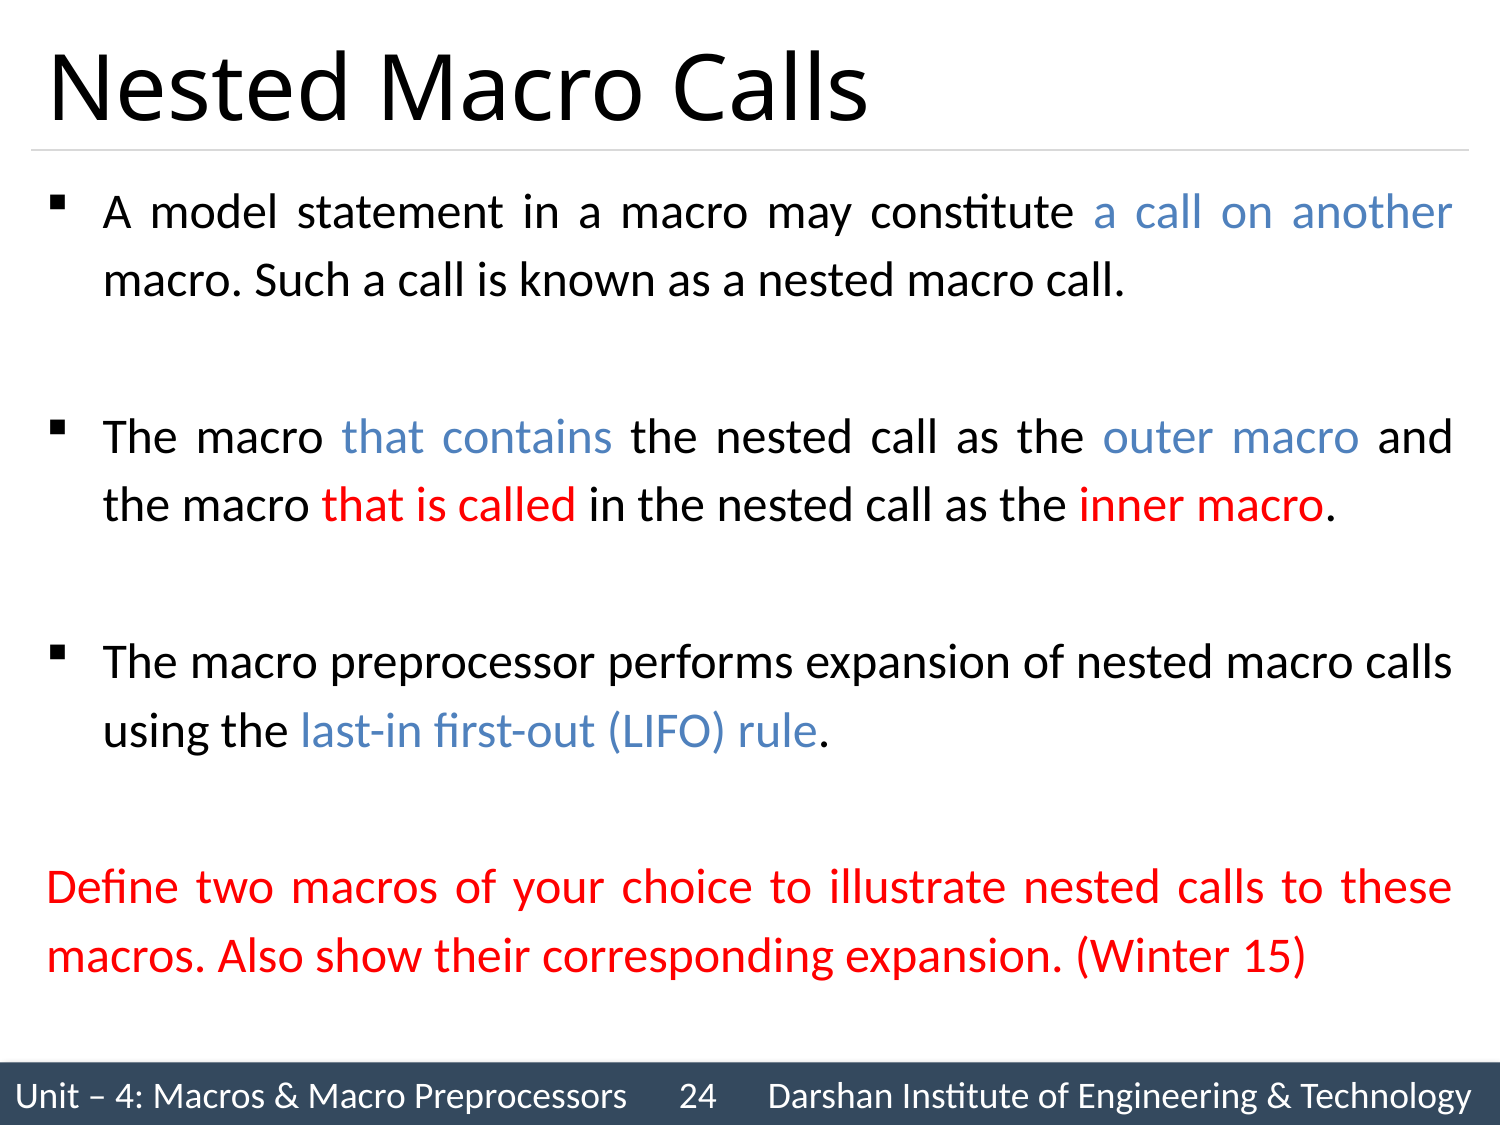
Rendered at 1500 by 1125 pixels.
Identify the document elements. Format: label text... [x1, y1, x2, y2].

list A model statement in a macro may constitute a call on another macro. Such a call is known as a nested macro call. The macro that contains the nested call as the outer macro and the macro that is called in the nested call as the inner macro. The macro preprocessor performs expansion of nested macro calls using the last-in first-out (LIFO) rule. Define two macros of your choice to illustrate nested calls to these macros. Also show their corresponding expansion. (Winter 15) [31, 162, 1469, 1038]
title Nested Macro Calls [31, 17, 1469, 150]
